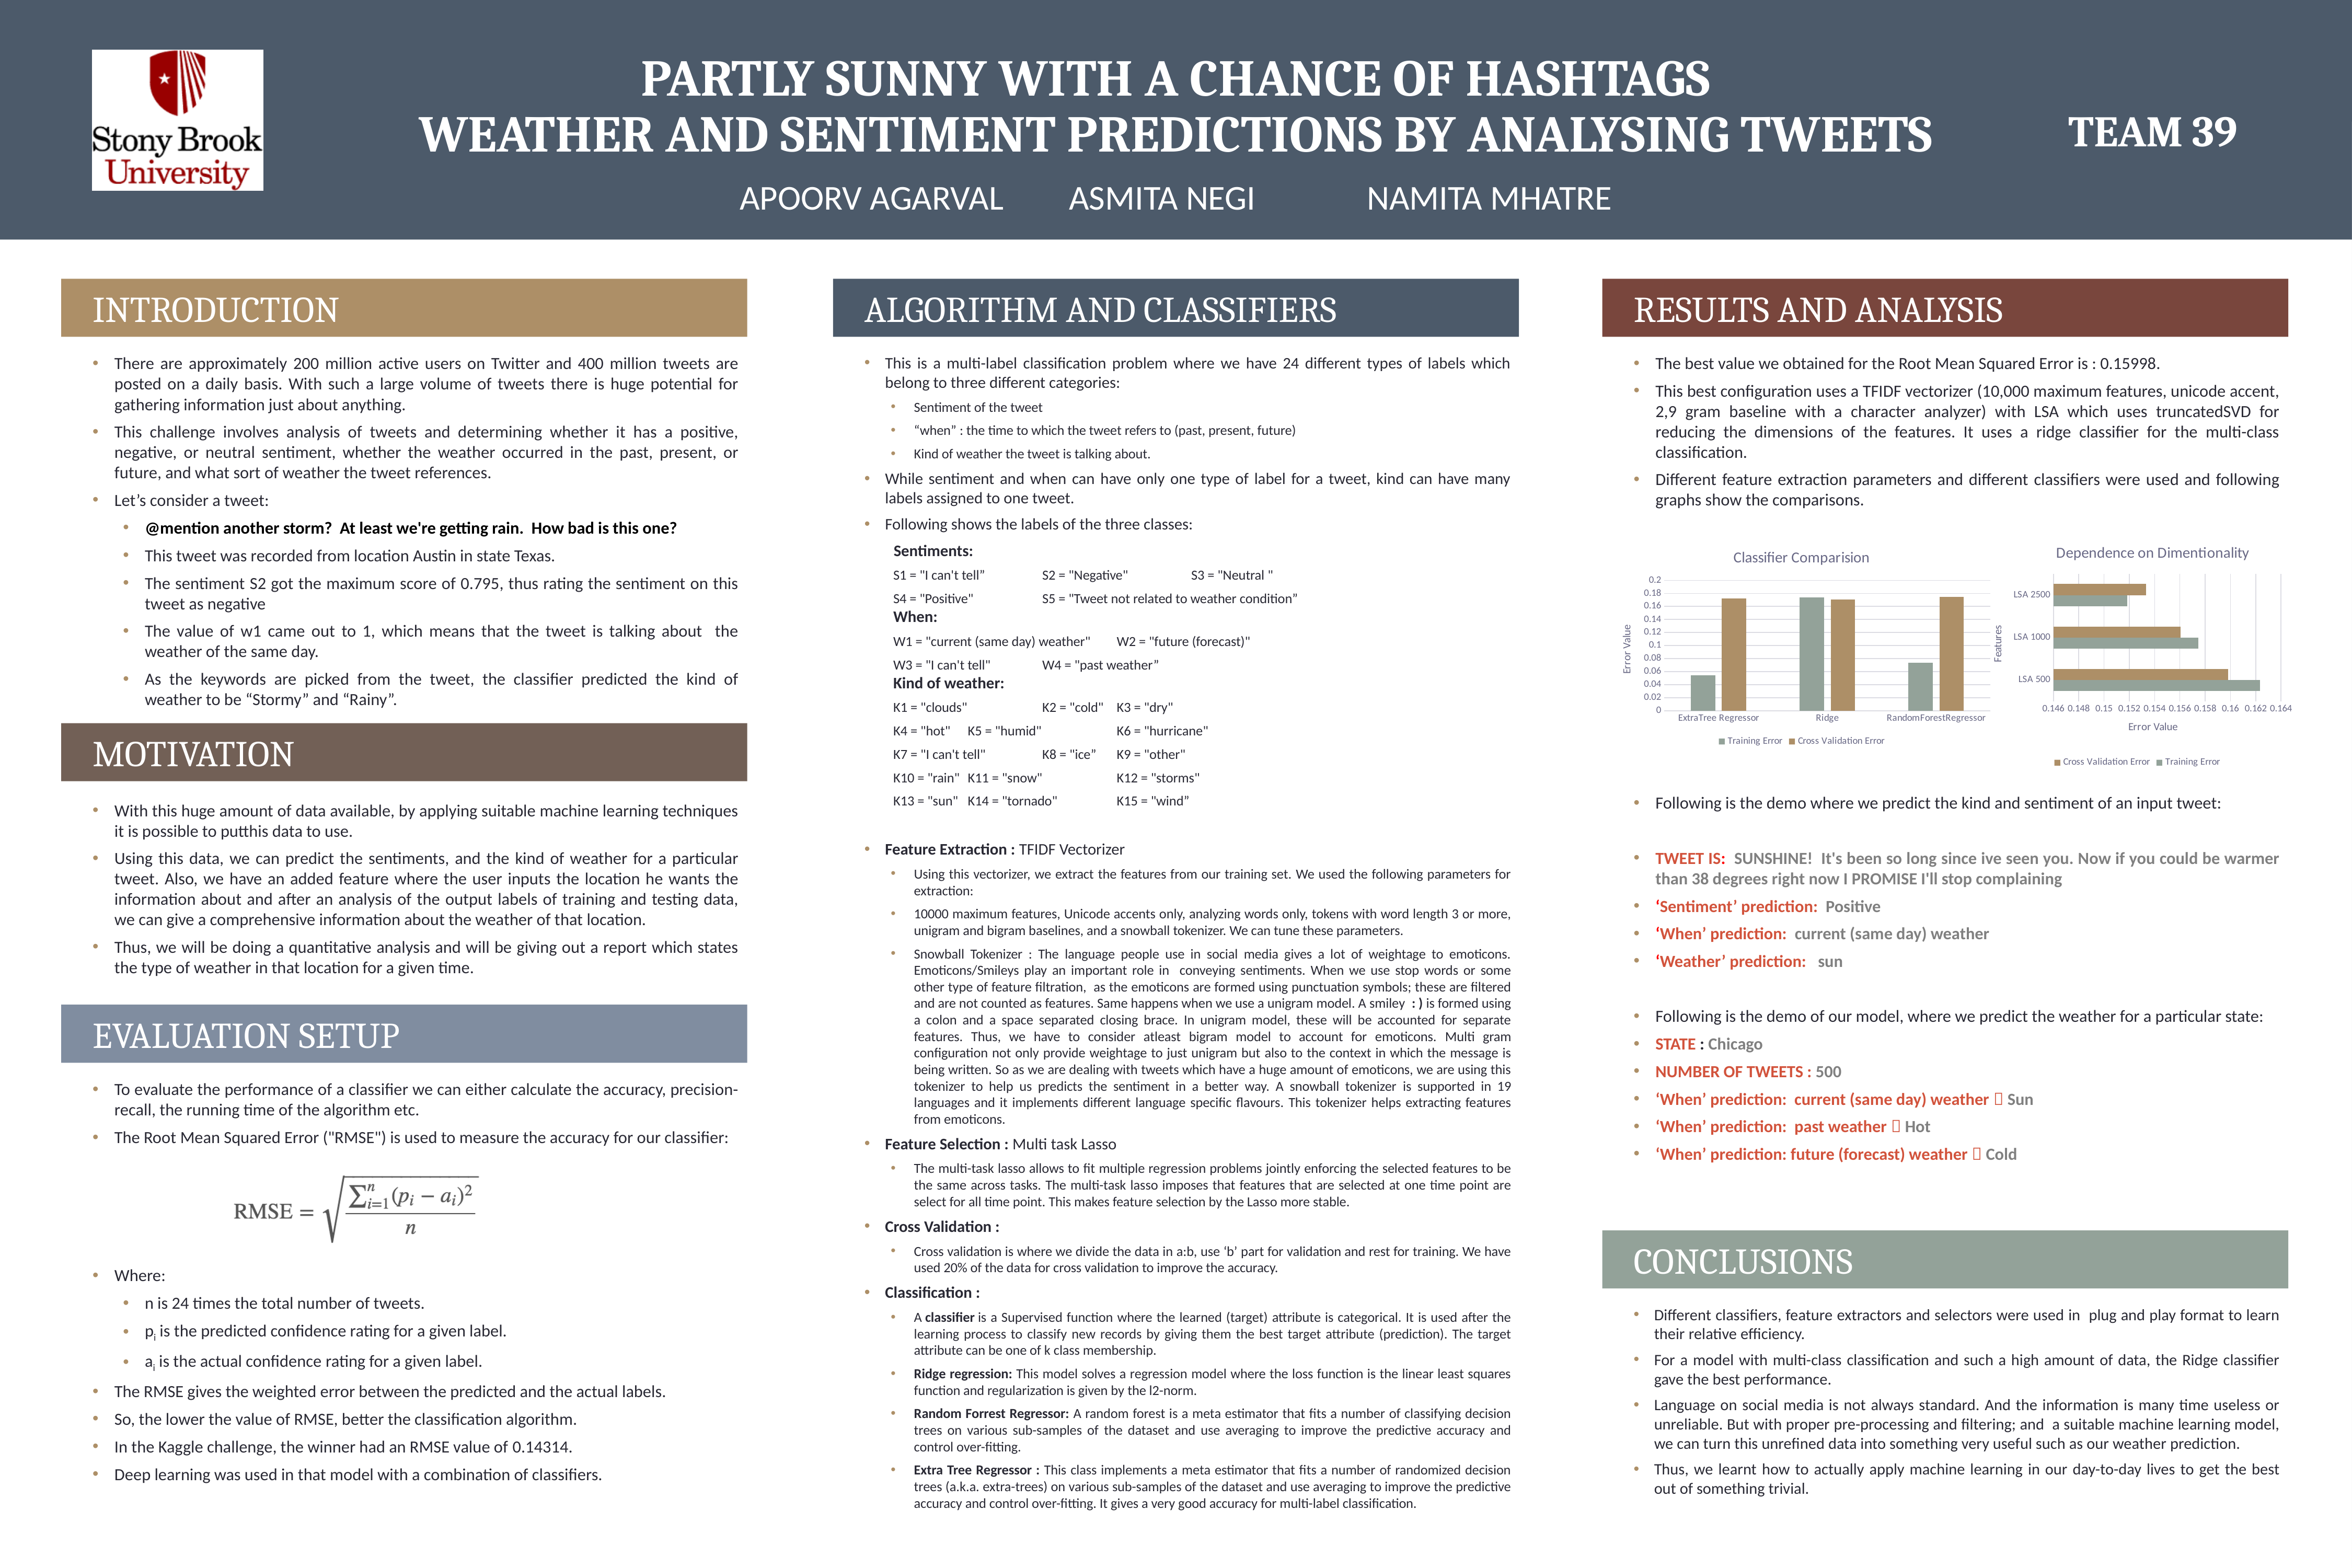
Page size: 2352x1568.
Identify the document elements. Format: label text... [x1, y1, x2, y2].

list EVALUATION SETUP [61, 1005, 747, 1063]
list APOORV AGARVAL ASMITA NEGI NAMITA MHATRE [343, 171, 2009, 211]
list Different classifiers, feature extractors and selectors were used in plug and play format to learn their relative efficiency. For a model with multi-class classification and such a high amount of data, the Ridge classifier gave the best performance. Language on social media is not always standard. And the information is many time useless or unreliable. But with proper pre-processing and filtering; and a suitable machine learning model, we can turn this unrefined data into something very useful such as our weather prediction. Thus, we learnt how to actually apply machine learning in our day-to-day lives to get the best out of something trivial. [1602, 1288, 2289, 1517]
list There are approximately 200 million active users on Twitter and 400 million tweets are posted on a daily basis. With such a large volume of tweets there is huge potential for gathering information just about anything. This challenge involves analysis of tweets and determining whether it has a positive, negative, or neutral sentiment, whether the weather occurred in the past, present, or future, and what sort of weather the tweet references. Let’s consider a tweet: @mention another storm? At least we're getting rain. How bad is this one? This tweet was recorded from location Austin in state Texas. The sentiment S2 got the maximum score of 0.795, thus rating the sentiment on this tweet as negative The value of w1 came out to 1, which means that the tweet is talking about the weather of the same day. As the keywords are picked from the tweet, the classifier predicted the kind of weather to be “Stormy” and “Rainy”. [61, 337, 747, 716]
list RESULTS AND ANALYSIS [1602, 279, 2289, 337]
text_box TEAM 39 [2060, 99, 2272, 159]
list The best value we obtained for the Root Mean Squared Error is : 0.15998. This best configuration uses a TFIDF vectorizer (10,000 maximum features, unicode accent, 2,9 gram baseline with a character analyzer) with LSA which uses truncatedSVD for reducing the dimensions of the features. It uses a ridge classifier for the multi-class classification. Different feature extraction parameters and different classifiers were used and following graphs show the comparisons. Following is the demo where we predict the kind and sentiment of an input tweet: TWEET IS: SUNSHINE! It's been so long since ive seen you. Now if you could be warmer than 38 degrees right now I PROMISE I'll stop complaining ‘Sentiment’ prediction: Positive ‘When’ prediction: current (same day) weather ‘Weather’ prediction: sun Following is the demo of our model, where we predict the weather for a particular state: STATE : Chicago NUMBER OF TWEETS : 500 ‘When’ prediction: current (same day) weather  Sun ‘When’ prediction: past weather  Hot ‘When’ prediction: future (forecast) weather  Cold [1602, 337, 2289, 1230]
title PARTLY SUNNY WITH A CHANCE OF HASHTAGS WEATHER AND SENTIMENT PREDICTIONS BY ANALYSING TWEETS [343, 47, 2009, 167]
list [219, 1159, 496, 1257]
list With this huge amount of data available, by applying suitable machine learning techniques it is possible to putthis data to use. Using this data, we can predict the sentiments, and the kind of weather for a particular tweet. Also, we have an added feature where the user inputs the location he wants the information about and after an analysis of the output labels of training and testing data, we can give a comprehensive information about the weather of that location. Thus, we will be doing a quantitative analysis and will be giving out a report which states the type of weather in that location for a given time. [61, 783, 747, 1005]
list MOTIVATION [61, 723, 747, 781]
list ALGORITHM AND CLASSIFIERS [833, 279, 1519, 337]
list To evaluate the performance of a classifier we can either calculate the accuracy, precision-recall, the running time of the algorithm etc. The Root Mean Squared Error ("RMSE") is used to measure the accuracy for our classifier: Where: n is 24 times the total number of tweets. pi is the predicted confidence rating for a given label. ai is the actual confidence rating for a given label. The RMSE gives the weighted error between the predicted and the actual labels. So, the lower the value of RMSE, better the classification algorithm. In the Kaggle challenge, the winner had an RMSE value of 0.14314. Deep learning was used in that model with a combination of classifiers. [61, 1063, 747, 1517]
picture [92, 50, 263, 191]
list INTRODUCTION [61, 279, 747, 337]
text_box [2044, 85, 2288, 156]
list conclusions [1602, 1230, 2289, 1288]
list This is a multi-label classification problem where we have 24 different types of labels which belong to three different categories: Sentiment of the tweet “when” : the time to which the tweet refers to (past, present, future) Kind of weather the tweet is talking about. While sentiment and when can have only one type of label for a tweet, kind can have many labels assigned to one tweet. Following shows the labels of the three classes: Sentiments: S1 = "I can't tell” S2 = "Negative" S3 = "Neutral " S4 = "Positive" S5 = "Tweet not related to weather condition” When: W1 = "current (same day) weather" W2 = "future (forecast)" W3 = "I can't tell" W4 = "past weather” Kind of weather: K1 = "clouds" K2 = "cold" K3 = "dry" K4 = "hot" K5 = "humid" K6 = "hurricane" K7 = "I can't tell" K8 = "ice” K9 = "other" K10 = "rain" K11 = "snow" K12 = "storms" K13 = "sun" K14 = "tornado" K15 = "wind” Feature Extraction : TFIDF Vectorizer Using this vectorizer, we extract the features from our training set. We used the following parameters for extraction: 10000 maximum features, Unicode accents only, analyzing words only, tokens with word length 3 or more, unigram and bigram baselines, and a snowball tokenizer. We can tune these parameters. Snowball Tokenizer : The language people use in social media gives a lot of weightage to emoticons. Emoticons/Smileys play an important role in conveying sentiments. When we use stop words or some other type of feature filtration, as the emoticons are formed using punctuation symbols; these are filtered and are not counted as features. Same happens when we use a unigram model. A smiley : ) is formed using a colon and a space separated closing brace. In unigram model, these will be accounted for separate features. Thus, we have to consider atleast bigram model to account for emoticons. Multi gram configuration not only provide weightage to just unigram but also to the context in which the message is being written. So as we are dealing with tweets which have a huge amount of emoticons, we are using this tokenizer to help us predicts the sentiment in a better way. A snowball tokenizer is supported in 19 languages and it implements different language specific flavours. This tokenizer helps extracting features from emoticons. Feature Selection : Multi task Lasso The multi-task lasso allows to fit multiple regression problems jointly enforcing the selected features to be the same across tasks. The multi-task lasso imposes that features that are selected at one time point are select for all time point. This makes feature selection by the Lasso more stable. Cross Validation : Cross validation is where we divide the data in a:b, use ‘b’ part for validation and rest for training. We have used 20% of the data for cross validation to improve the accuracy. Classification : A classifier is a Supervised function where the learned (target) attribute is categorical. It is used after the learning process to classify new records by giving them the best target attribute (prediction). The target attribute can be one of k class membership. Ridge regression: This model solves a regression model where the loss function is the linear least squares function and regularization is given by the l2-norm. Random Forrest Regressor: A random forest is a meta estimator that fits a number of classifying decision trees on various sub-samples of the dataset and use averaging to improve the predictive accuracy and control over-fitting. Extra Tree Regressor : This class implements a meta estimator that fits a number of randomized decision trees (a.k.a. extra-trees) on various sub-samples of the dataset and use averaging to improve the predictive accuracy and control over-fitting. It gives a very good accuracy for multi-label classification. [833, 337, 1519, 1517]
chart [1605, 535, 2299, 771]
